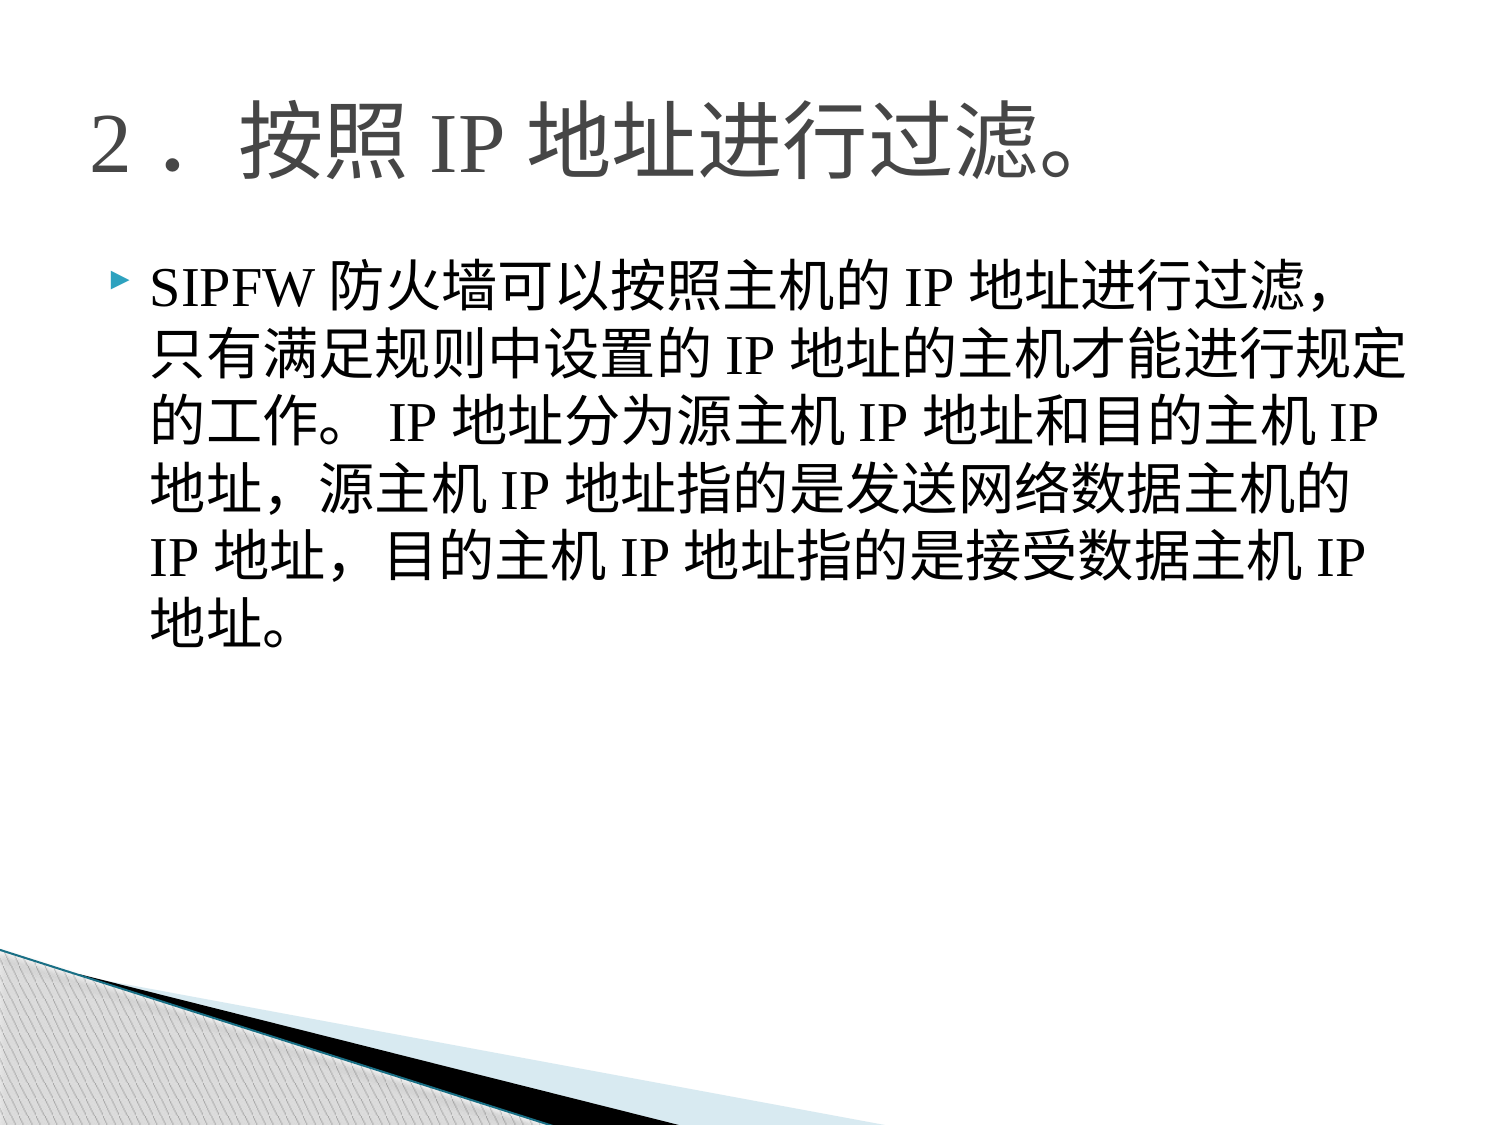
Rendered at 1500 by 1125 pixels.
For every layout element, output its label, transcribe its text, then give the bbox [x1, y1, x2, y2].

title 2．按照IP地址进行过滤。 [75, 45, 1425, 233]
list SIPFW防火墙可以按照主机的IP地址进行过滤，只有满足规则中设置的IP地址的主机才能进行规定的工作。IP地址分为源主机IP地址和目的主机IP地址，源主机IP地址指的是发送网络数据主机的IP地址，目的主机IP地址指的是接受数据主机IP地址。 [75, 243, 1425, 986]
